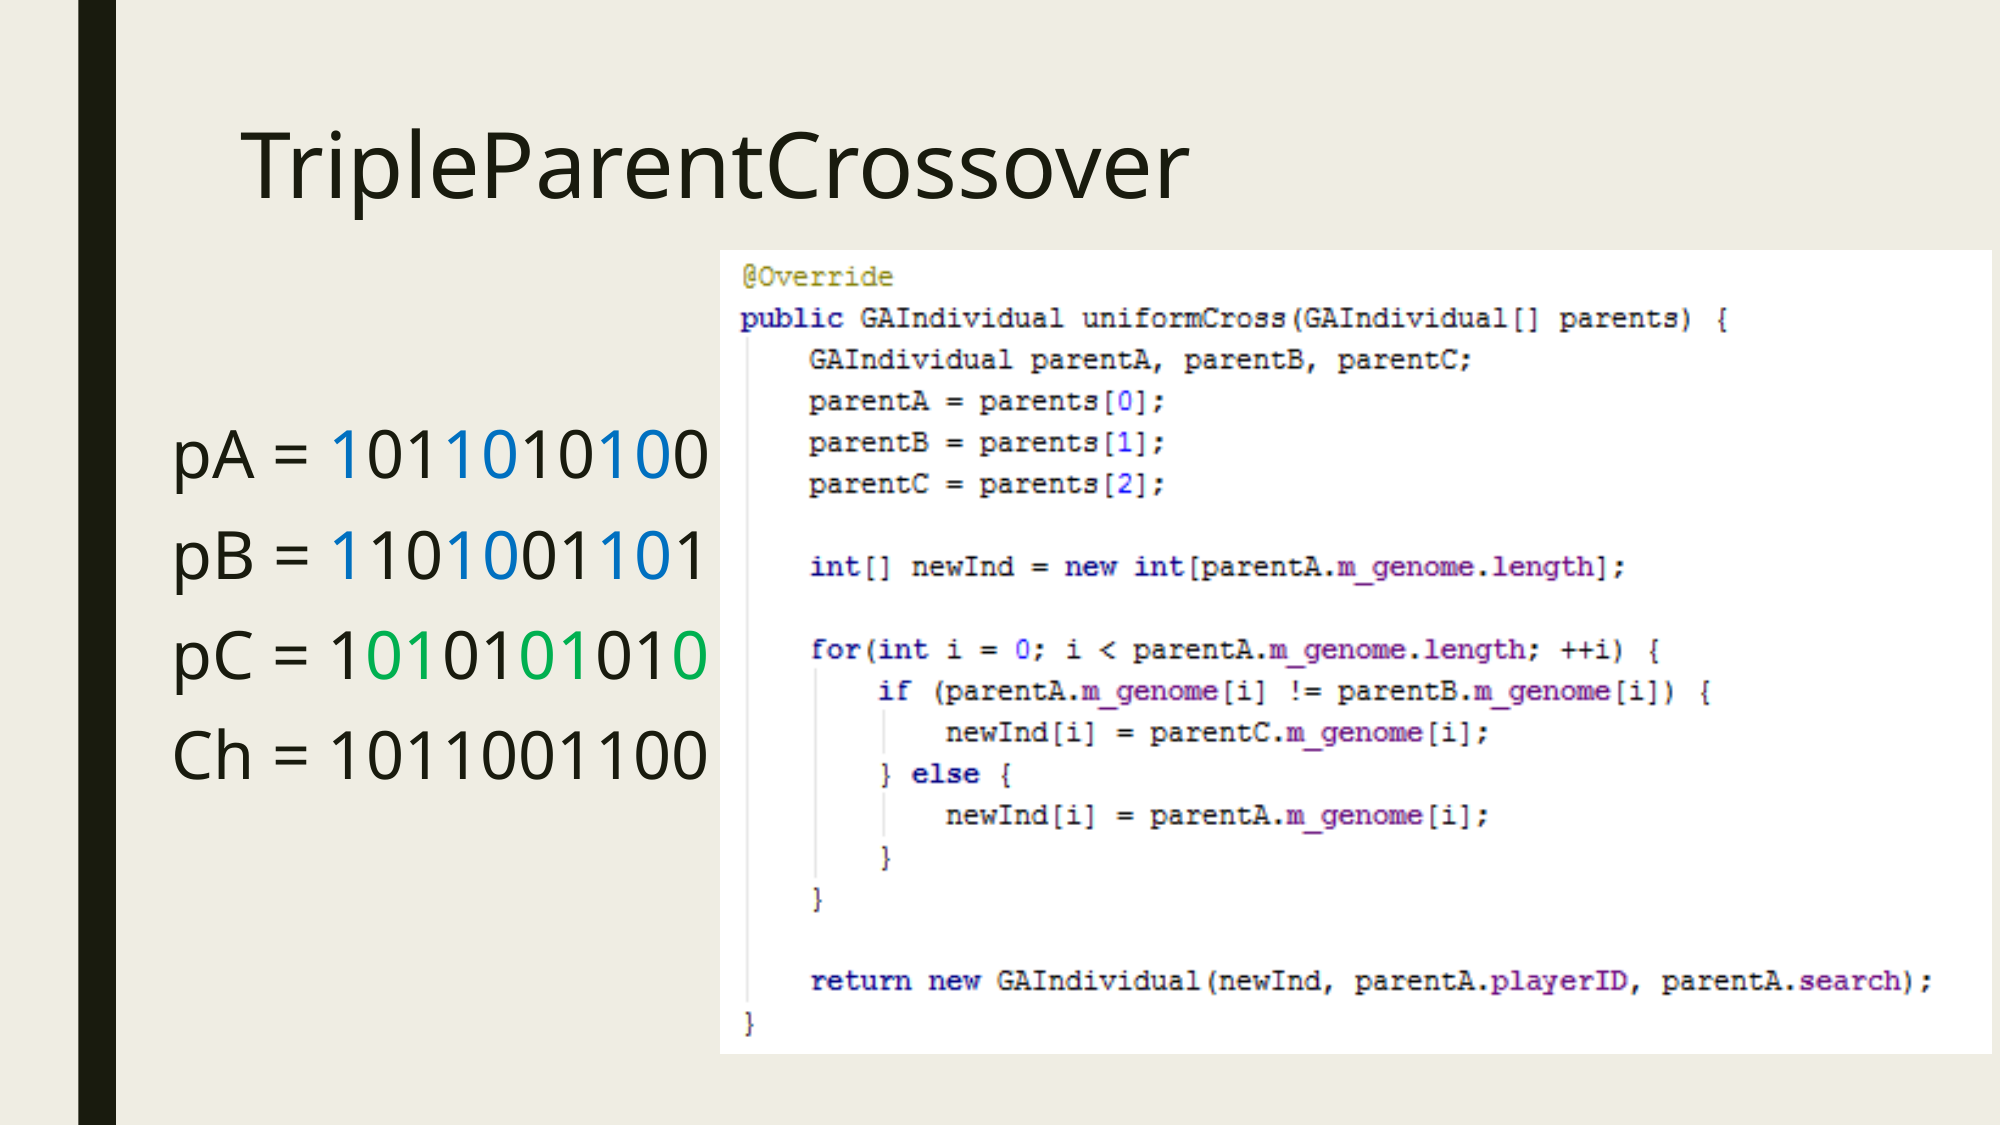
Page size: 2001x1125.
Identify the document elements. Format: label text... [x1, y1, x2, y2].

picture [720, 250, 1992, 1054]
title TripleParentCrossover [225, 112, 1800, 357]
list pA = 1011010100 pB = 1101001101 pC = 1010101010 Ch = 1011001100 [156, 411, 720, 999]
